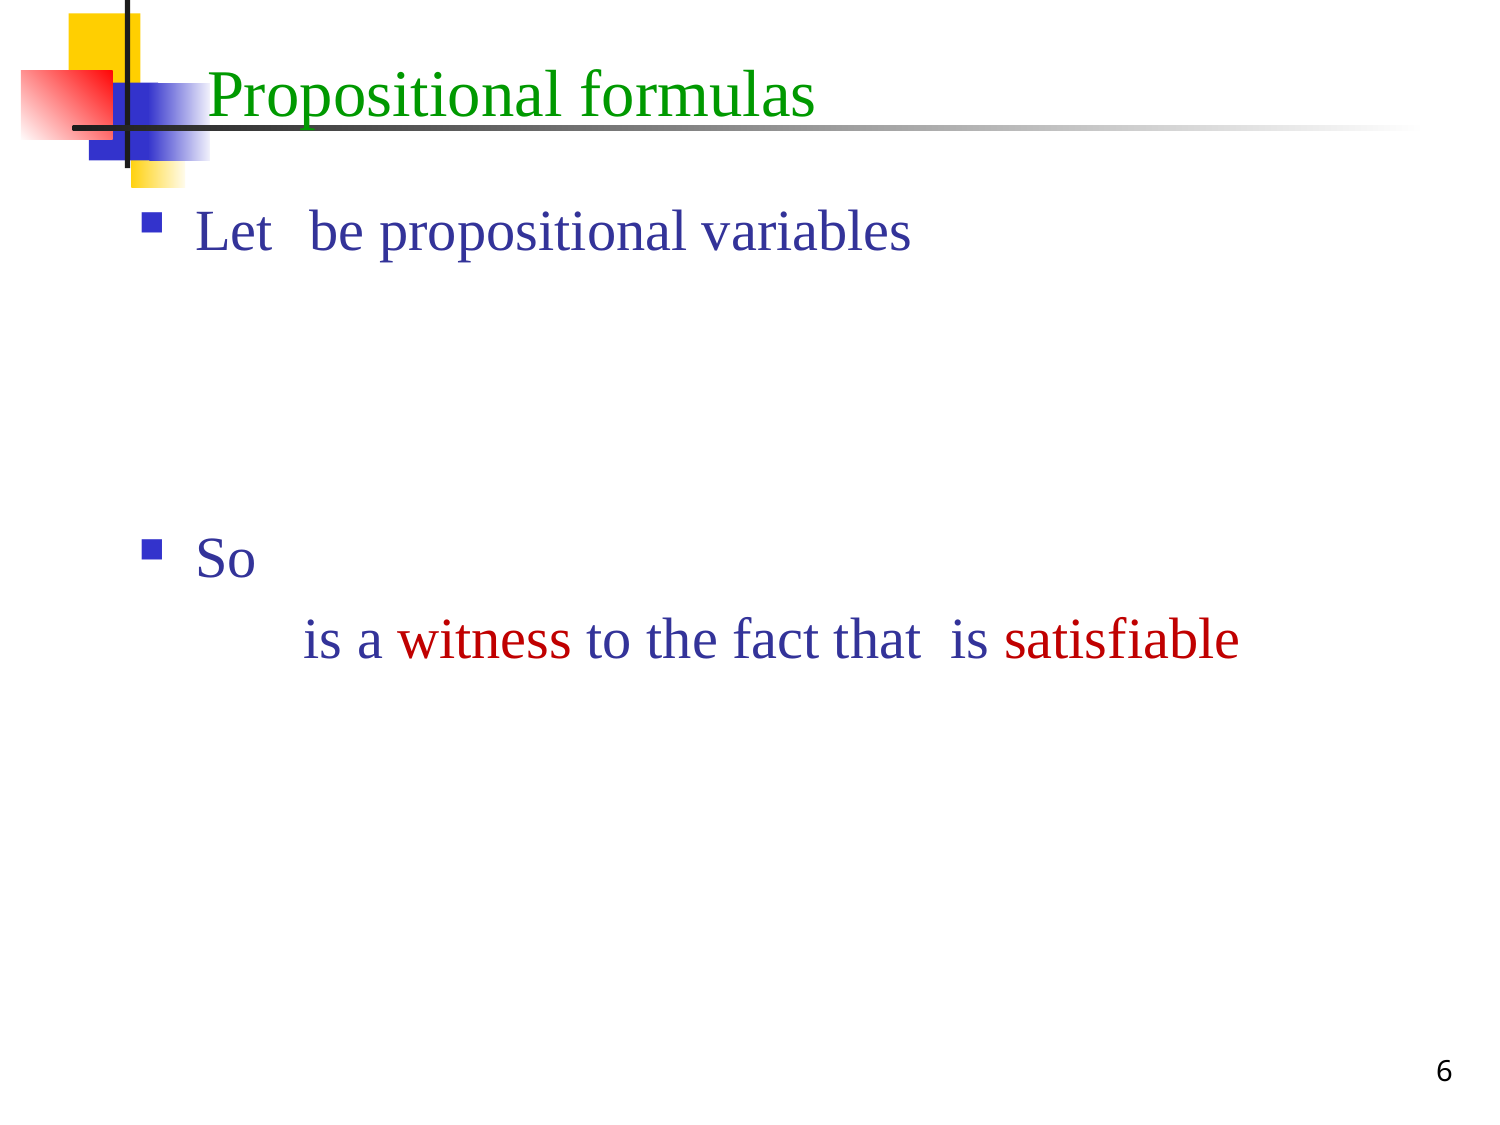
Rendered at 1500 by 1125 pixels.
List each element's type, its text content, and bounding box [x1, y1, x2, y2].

title Propositional formulas [192, 0, 1471, 138]
slide_number 6 [1155, 1024, 1468, 1100]
